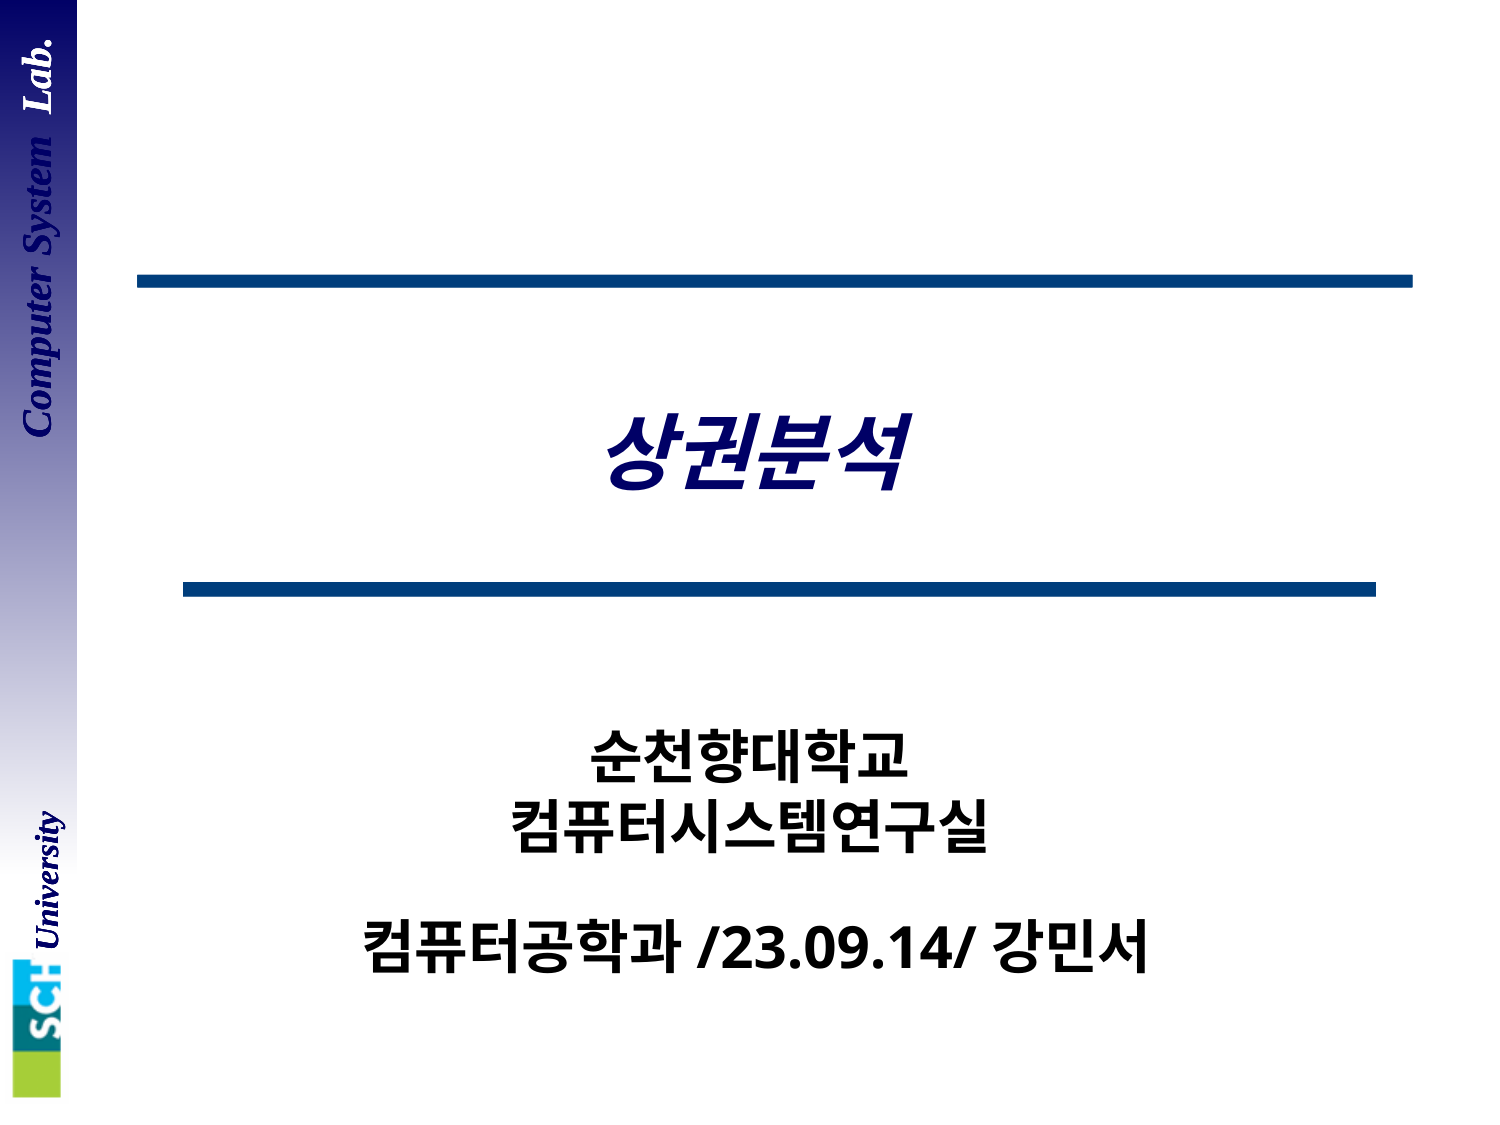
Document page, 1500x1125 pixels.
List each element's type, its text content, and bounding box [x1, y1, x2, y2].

picture [5, 952, 69, 1104]
text_box 순천향대학교 컴퓨터시스템연구실 [224, 712, 1275, 1000]
subtitle 컴퓨터공학과/23.09.14/강민서 [231, 739, 1282, 1028]
text_box [0, 0, 1500, 75]
title 상권분석 [112, 287, 1388, 613]
